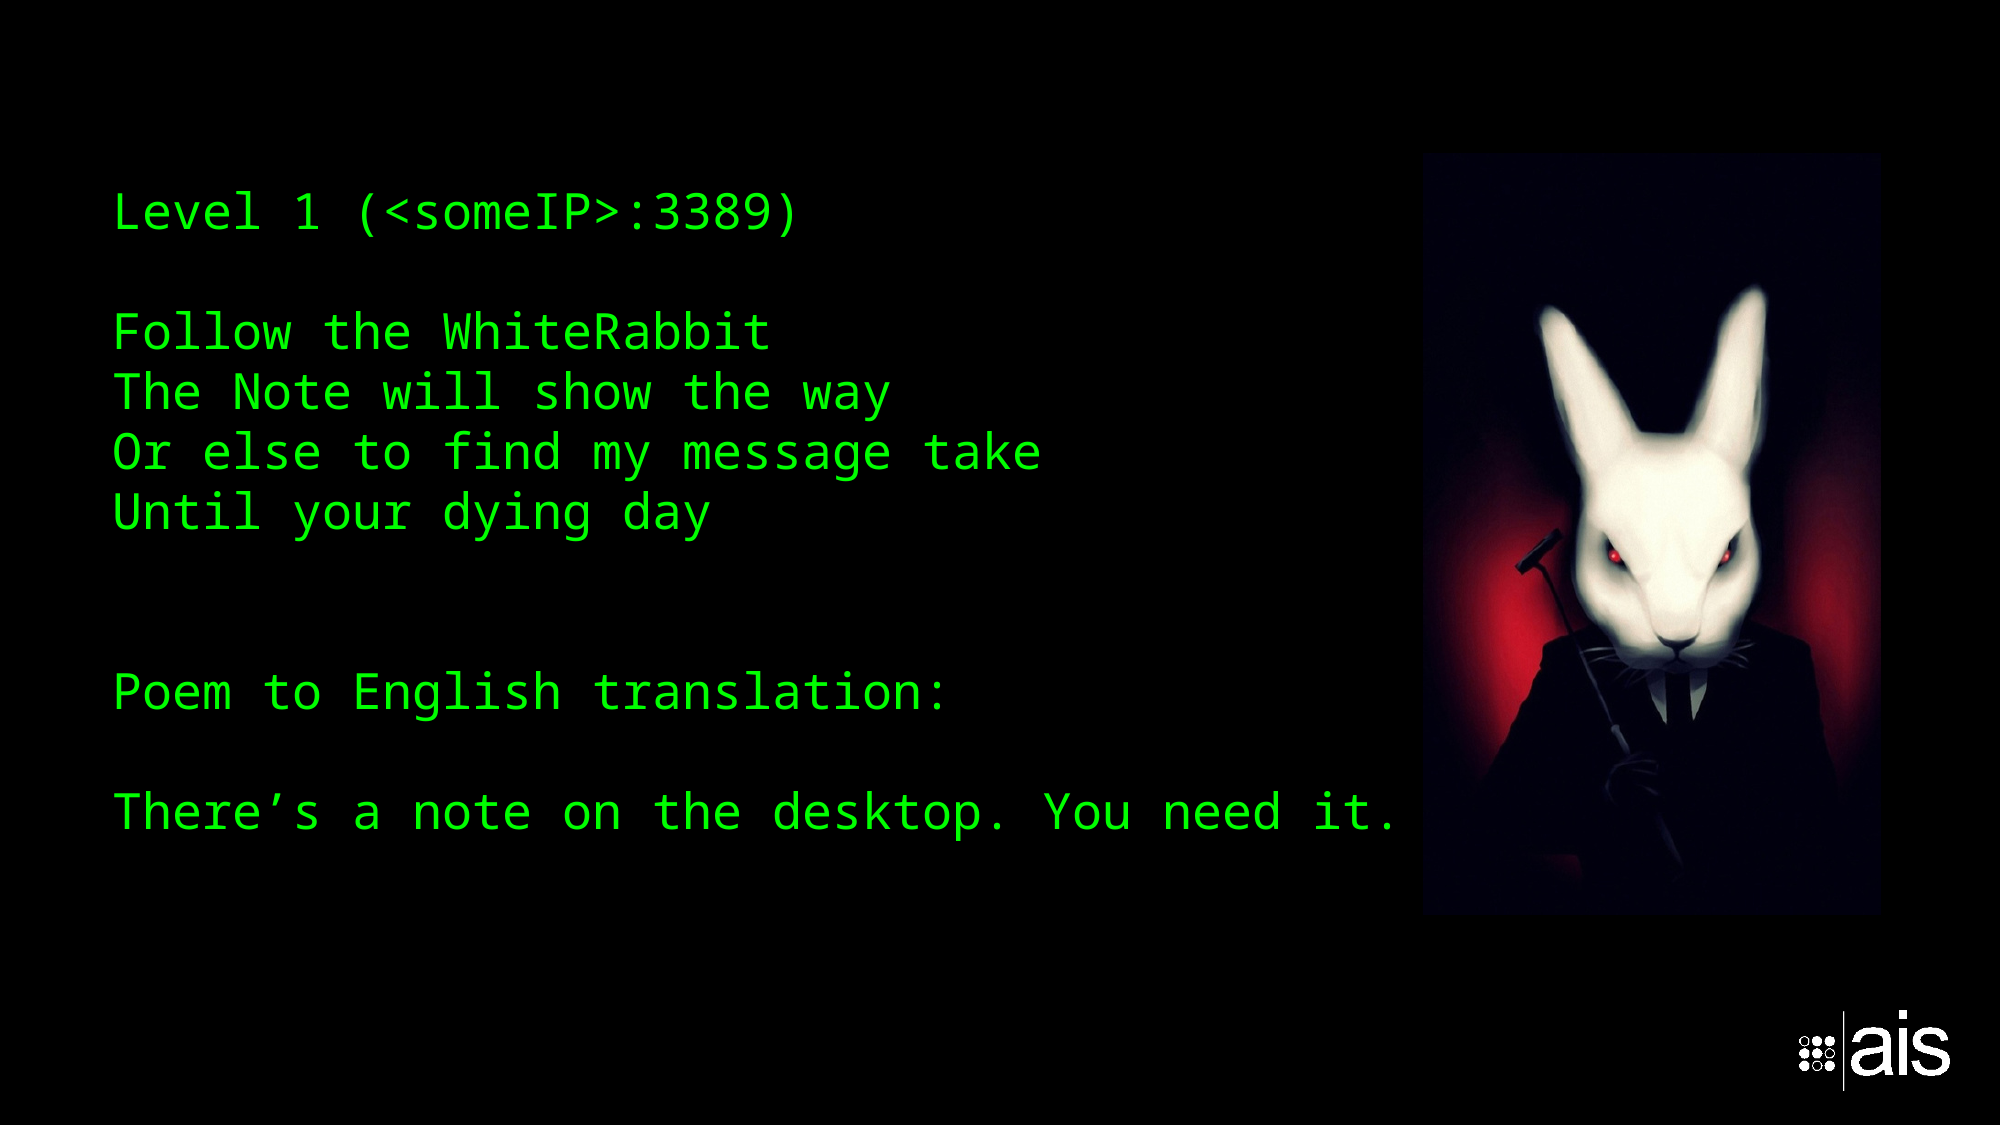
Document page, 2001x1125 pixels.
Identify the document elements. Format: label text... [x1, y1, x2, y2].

picture [1423, 153, 1881, 915]
text_box Level 1 (<someIP>:3389) Follow the WhiteRabbit The Note will show the way Or else to find my message take Until your dying day Poem to English translation: There’s a note on the desktop. You need it. [97, 172, 1423, 847]
picture [1799, 1010, 1950, 1091]
